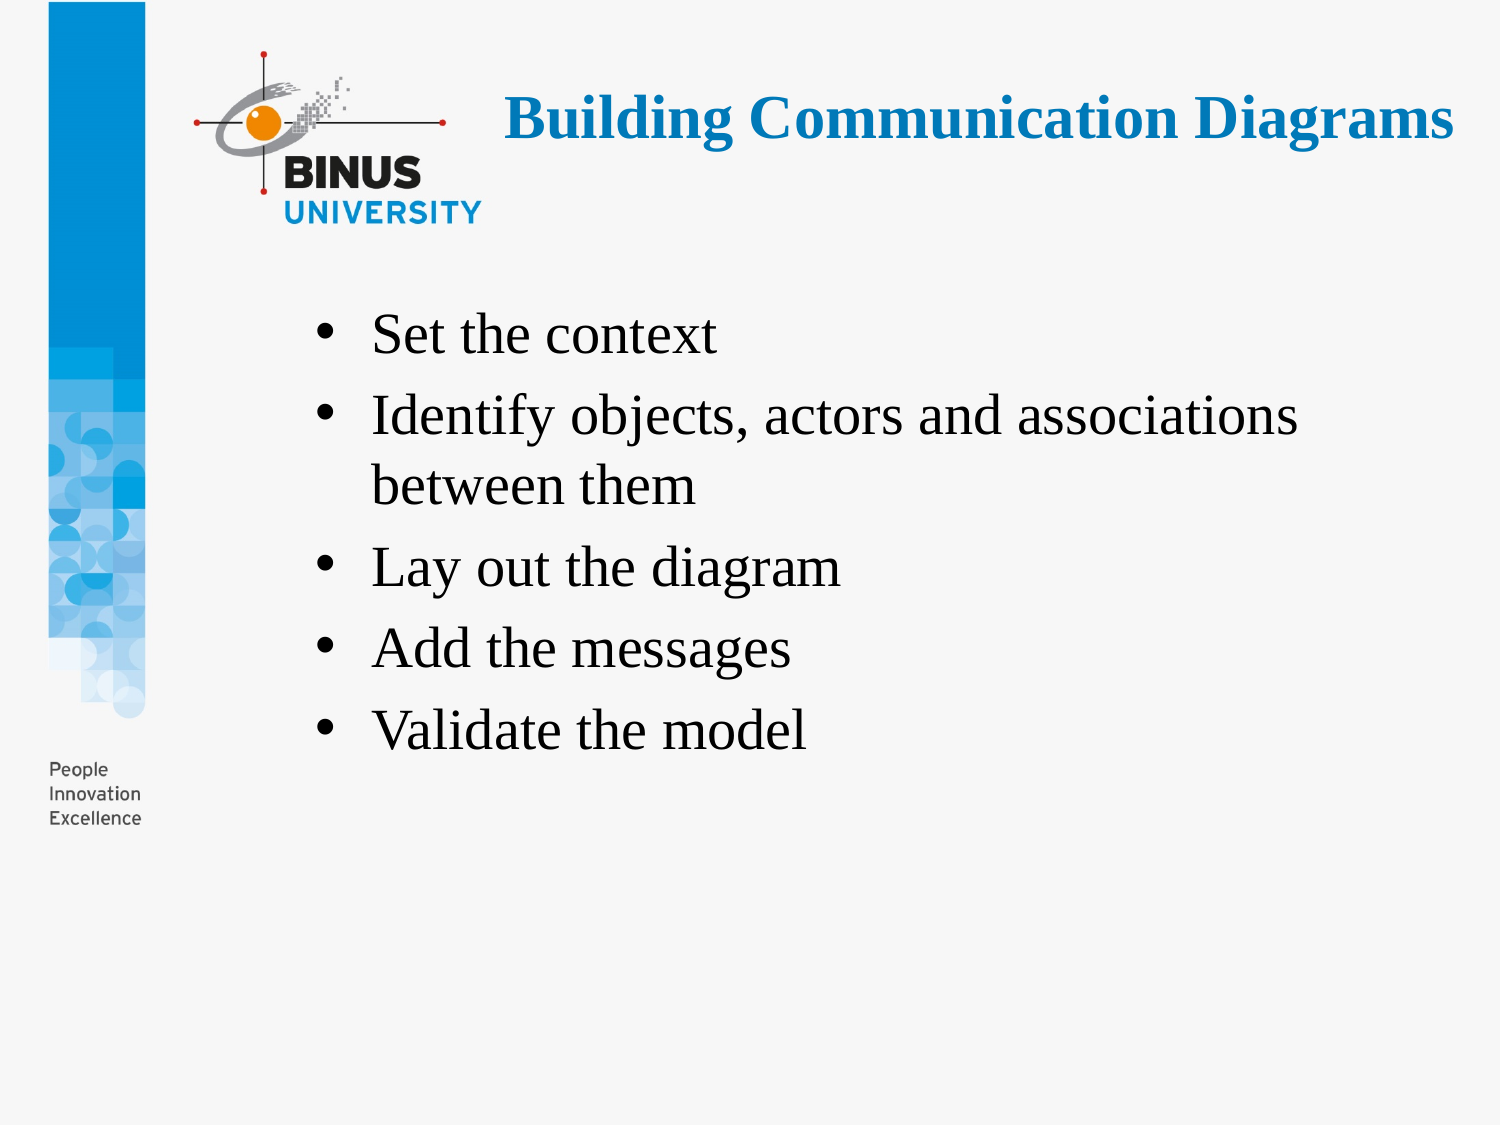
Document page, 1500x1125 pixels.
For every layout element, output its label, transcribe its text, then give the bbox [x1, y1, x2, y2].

title Building Communication Diagrams [485, 24, 1475, 204]
list Set the context Identify objects, actors and associations between them Lay out the diagram Add the messages Validate the model [300, 287, 1363, 1063]
picture [0, 0, 1500, 845]
